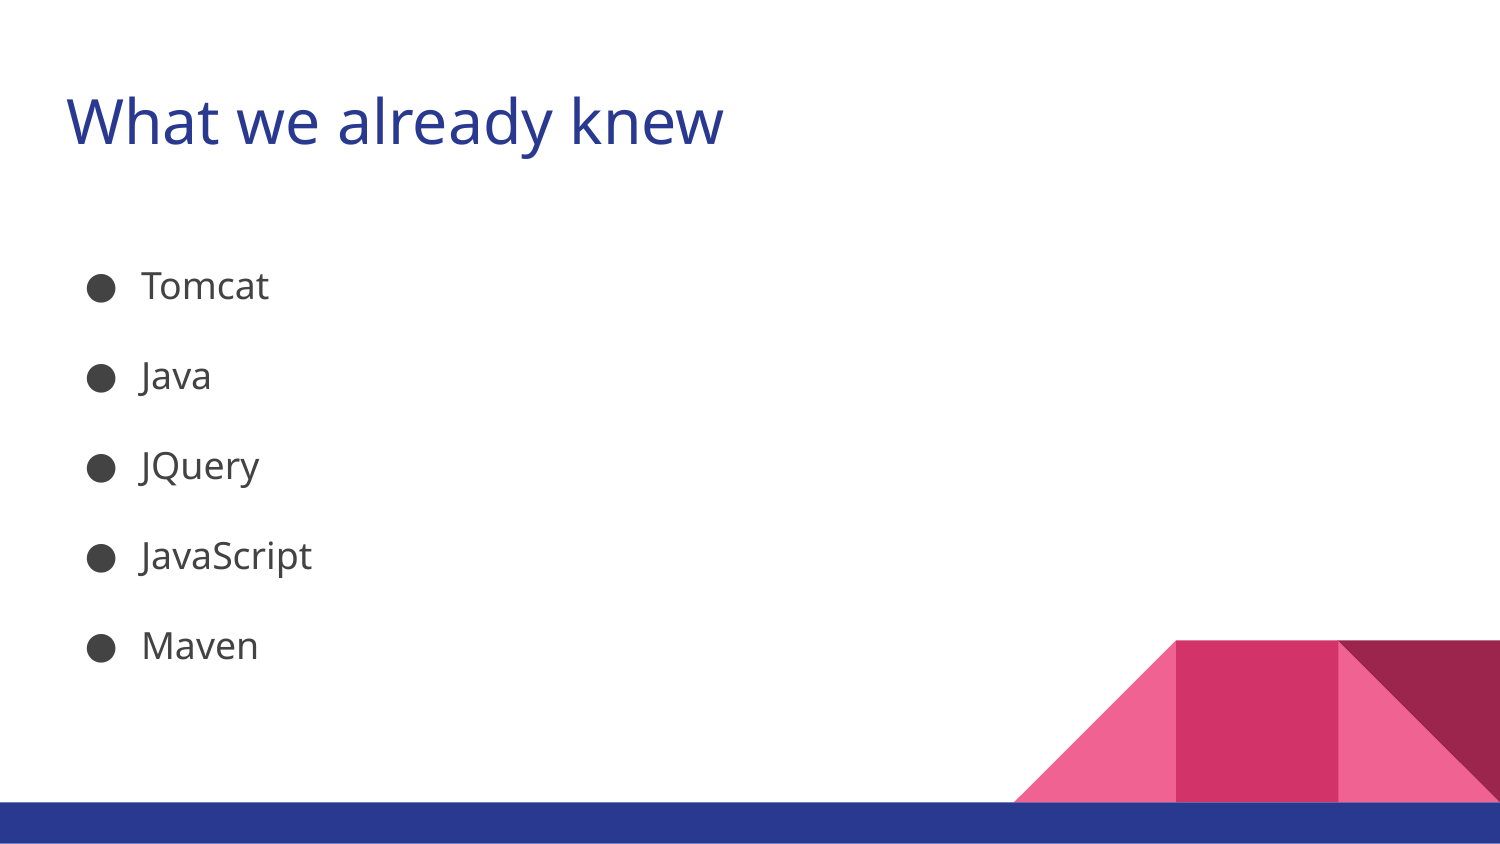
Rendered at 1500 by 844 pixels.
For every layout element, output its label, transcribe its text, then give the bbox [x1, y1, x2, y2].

list Tomcat Java JQuery JavaScript Maven [51, 201, 1449, 750]
title What we already knew [51, 67, 1449, 167]
